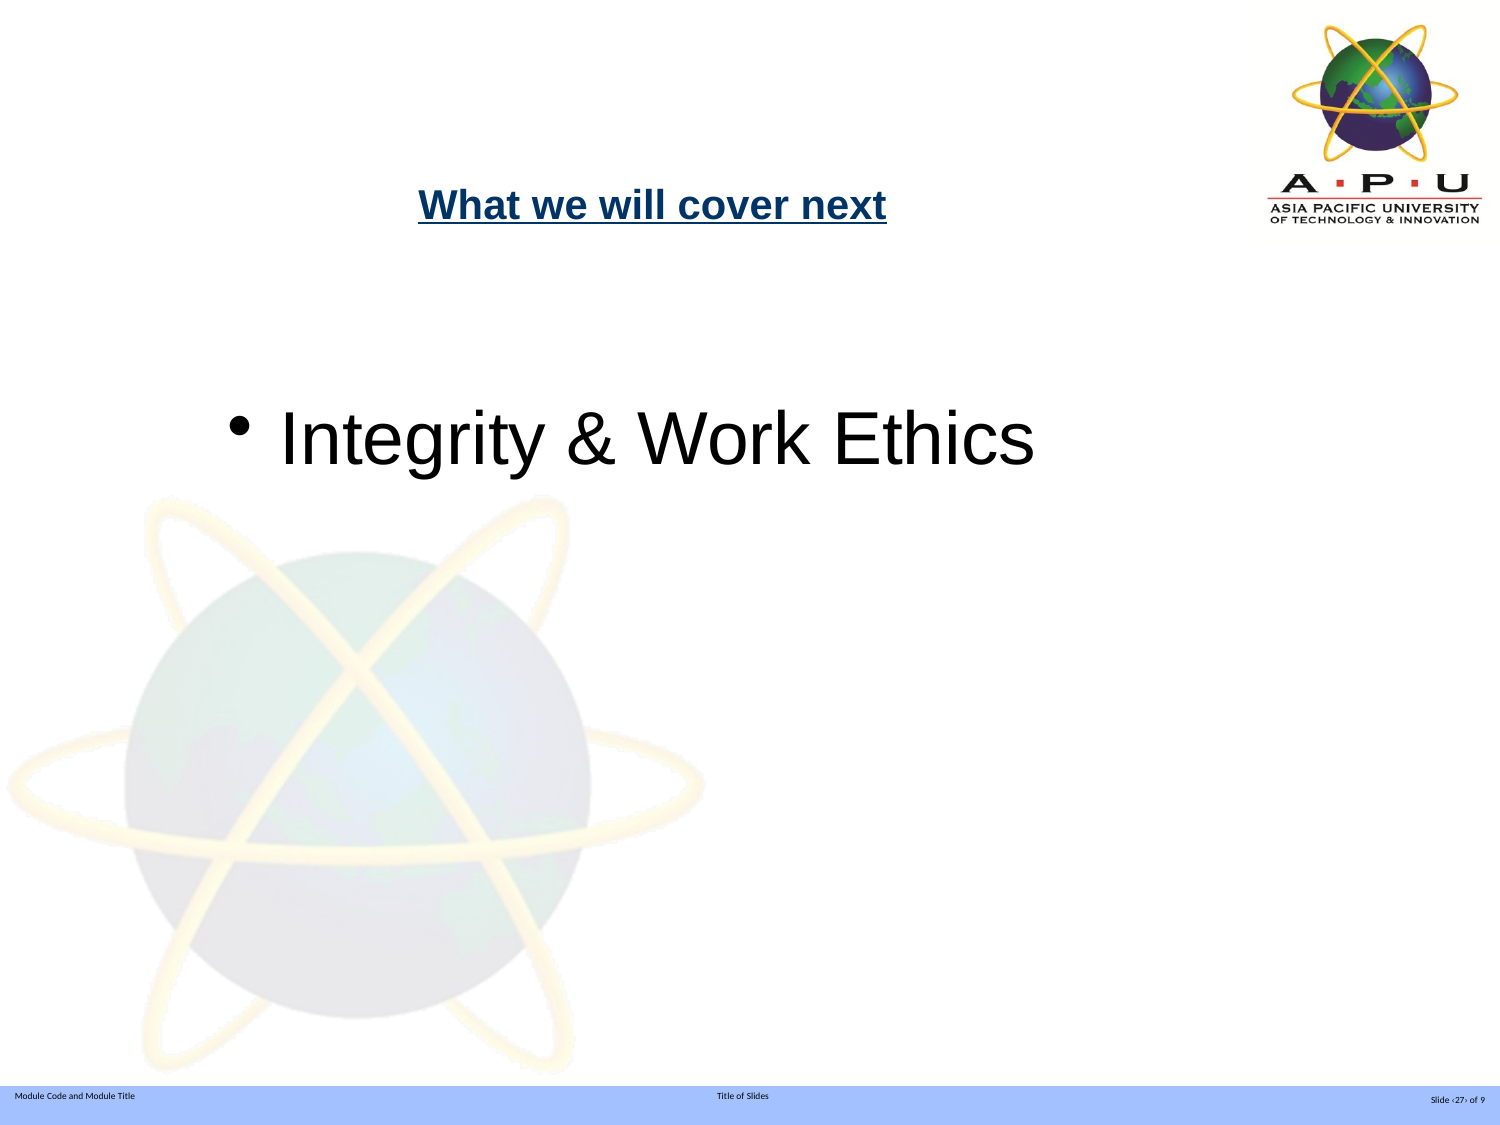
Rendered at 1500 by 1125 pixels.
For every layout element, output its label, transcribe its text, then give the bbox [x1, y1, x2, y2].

title What we will cover next [212, 101, 1093, 305]
picture [1251, 0, 1500, 249]
list Integrity & Work Ethics [212, 382, 1500, 1125]
footer Slide ‹27› of 9 [1024, 1086, 1500, 1125]
